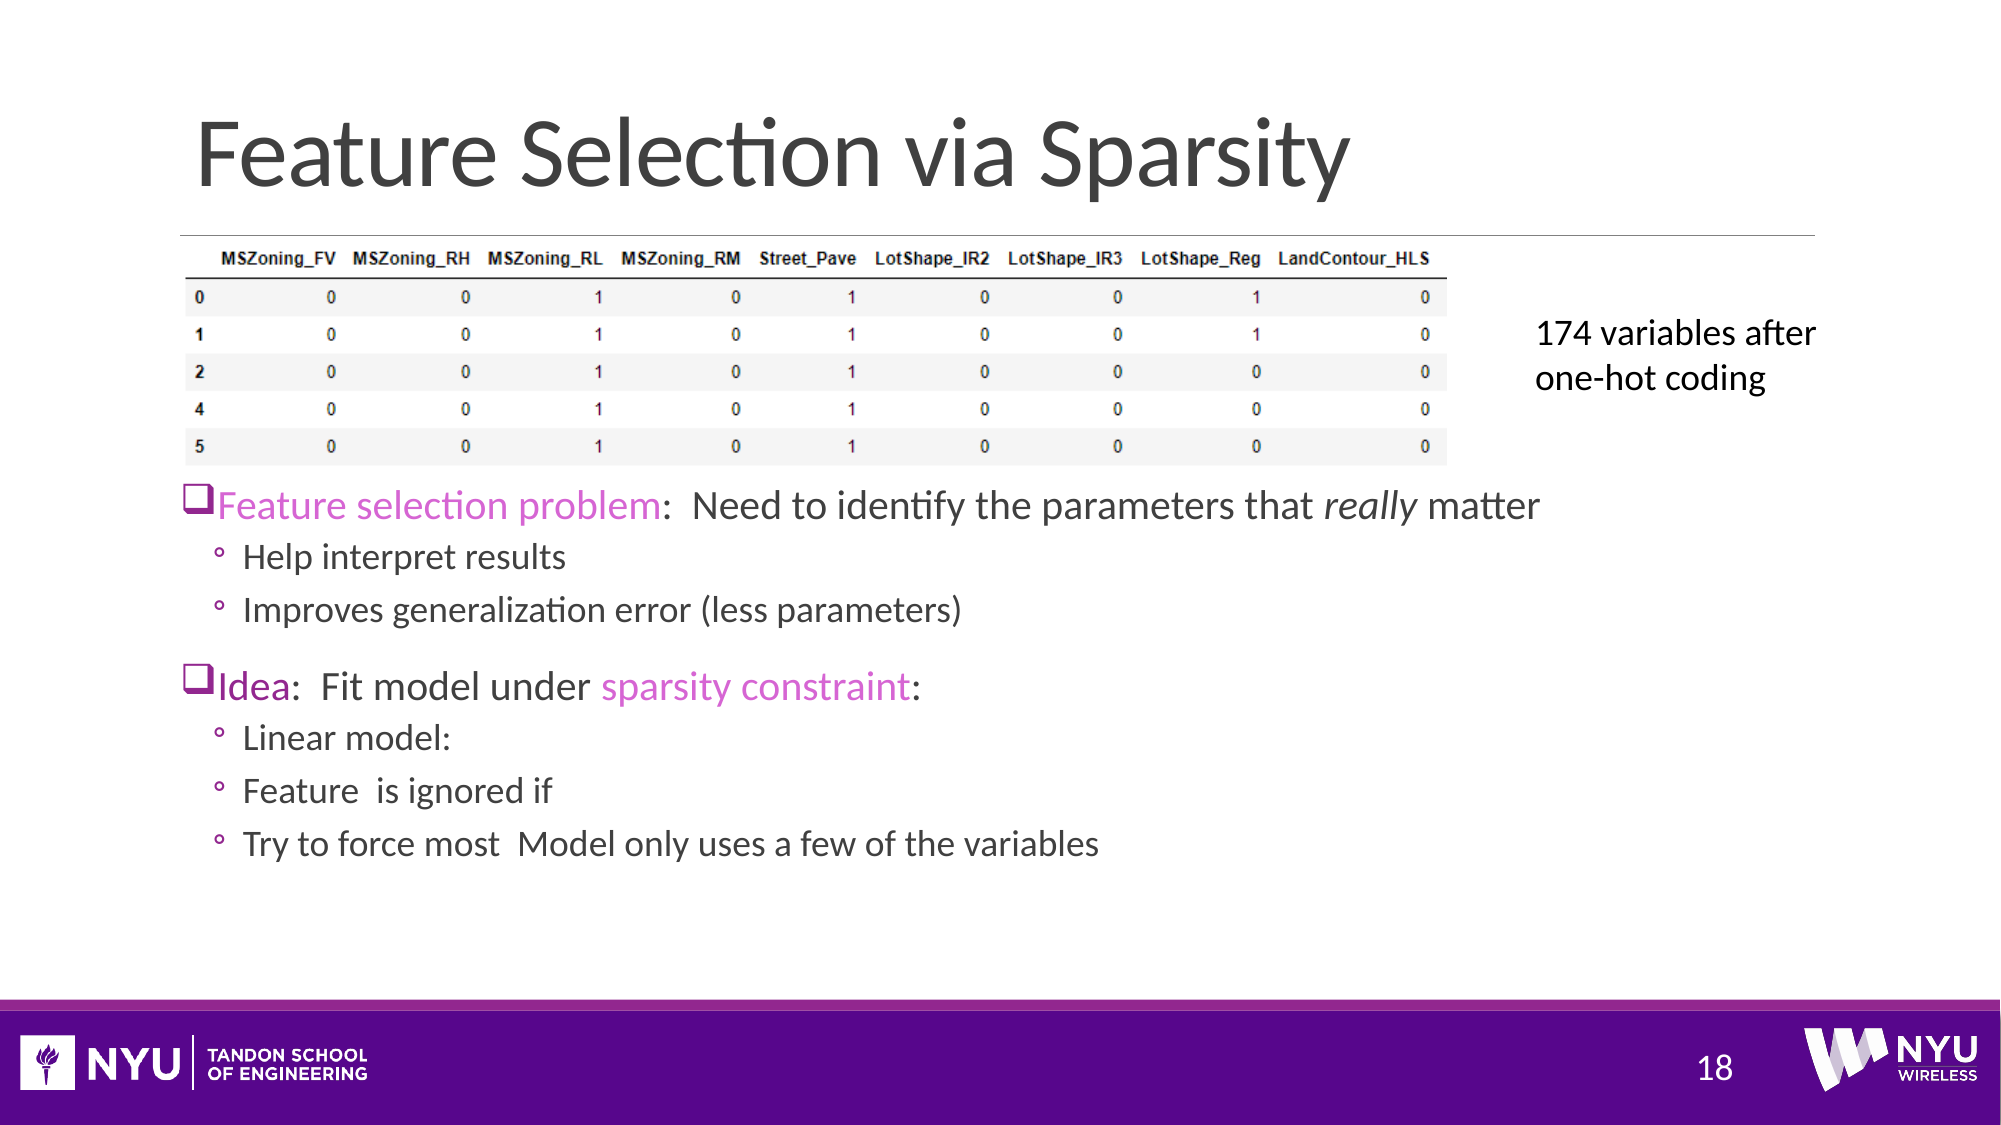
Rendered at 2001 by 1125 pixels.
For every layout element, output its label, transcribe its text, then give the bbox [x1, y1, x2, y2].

title Feature Selection via Sparsity [180, 43, 1830, 215]
picture [179, 239, 1447, 471]
slide_number 18 [1533, 1035, 1749, 1096]
text_box 174 variables after one-hot coding [1520, 300, 1865, 406]
